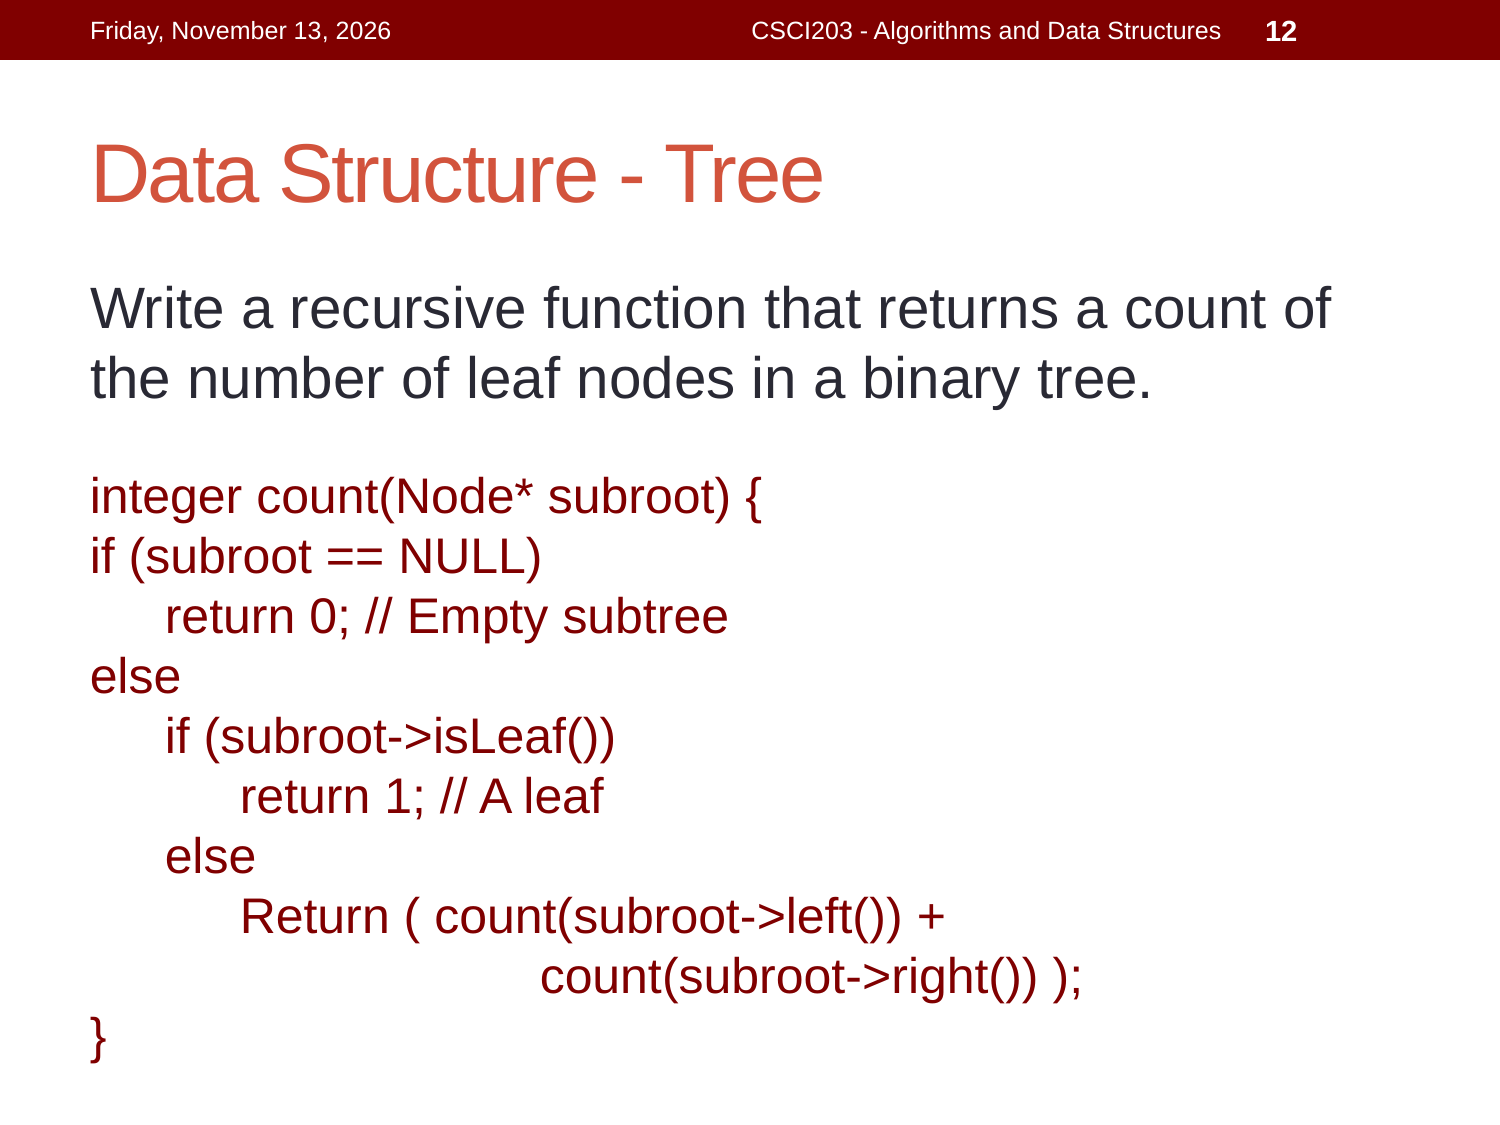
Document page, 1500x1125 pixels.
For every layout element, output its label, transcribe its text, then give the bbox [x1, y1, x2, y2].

title Data Structure - Tree [75, 87, 1425, 250]
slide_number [75, 3, 550, 57]
list Write a recursive function that returns a count of the number of leaf nodes in a binary tree. [75, 262, 1425, 456]
footer CSCI203 - Algorithms and Data Structures [562, 3, 1238, 57]
text_box integer count(Node* subroot) { if (subroot == NULL) return 0; // Empty subtree else if (subroot->isLeaf()) return 1; // A leaf else Return ( count(subroot->left()) + count(subroot->right()) ); } [74, 456, 1425, 1071]
slide_number 12 [1250, 3, 1425, 57]
